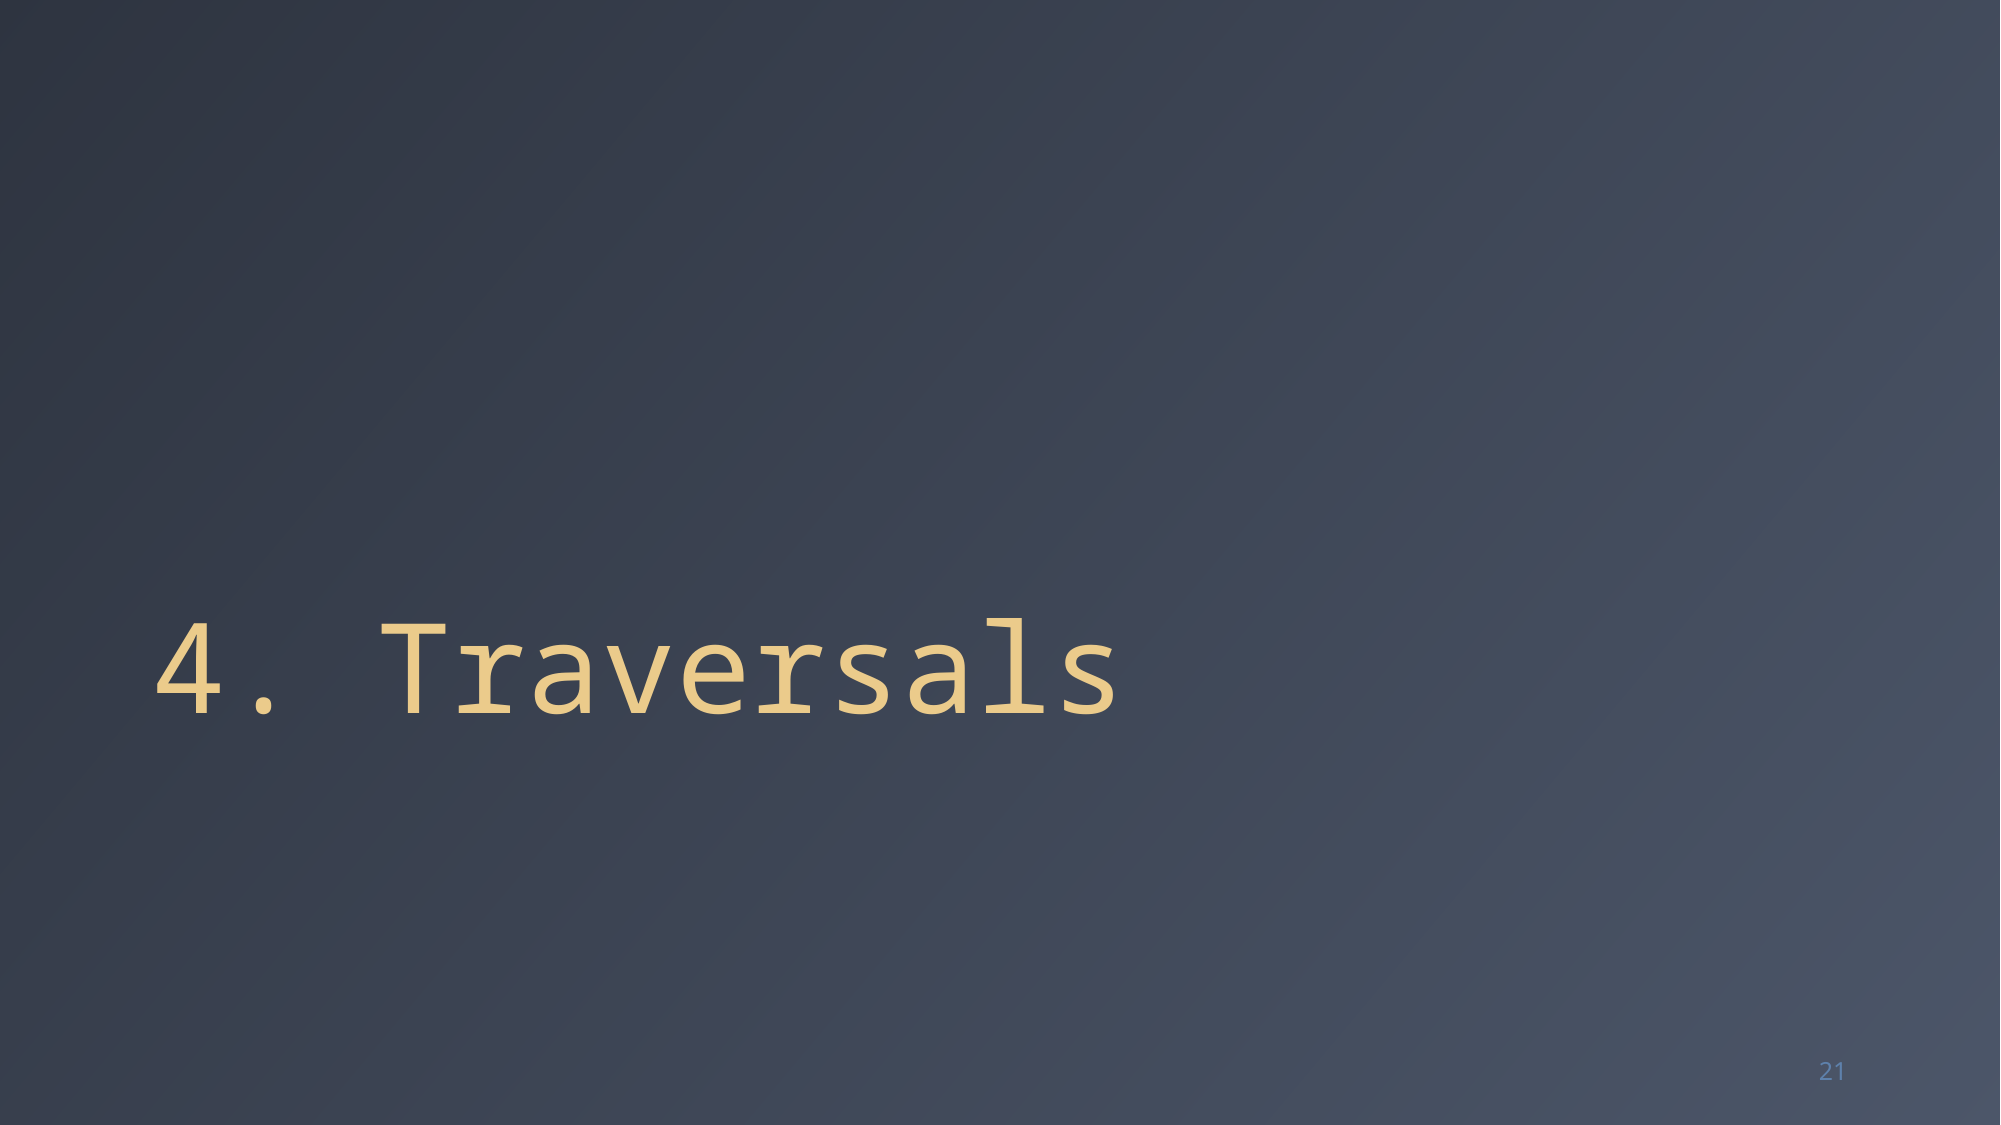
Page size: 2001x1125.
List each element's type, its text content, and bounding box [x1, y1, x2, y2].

slide_number 21 [1738, 1042, 1863, 1103]
title 4. Traversals [136, 280, 1862, 749]
